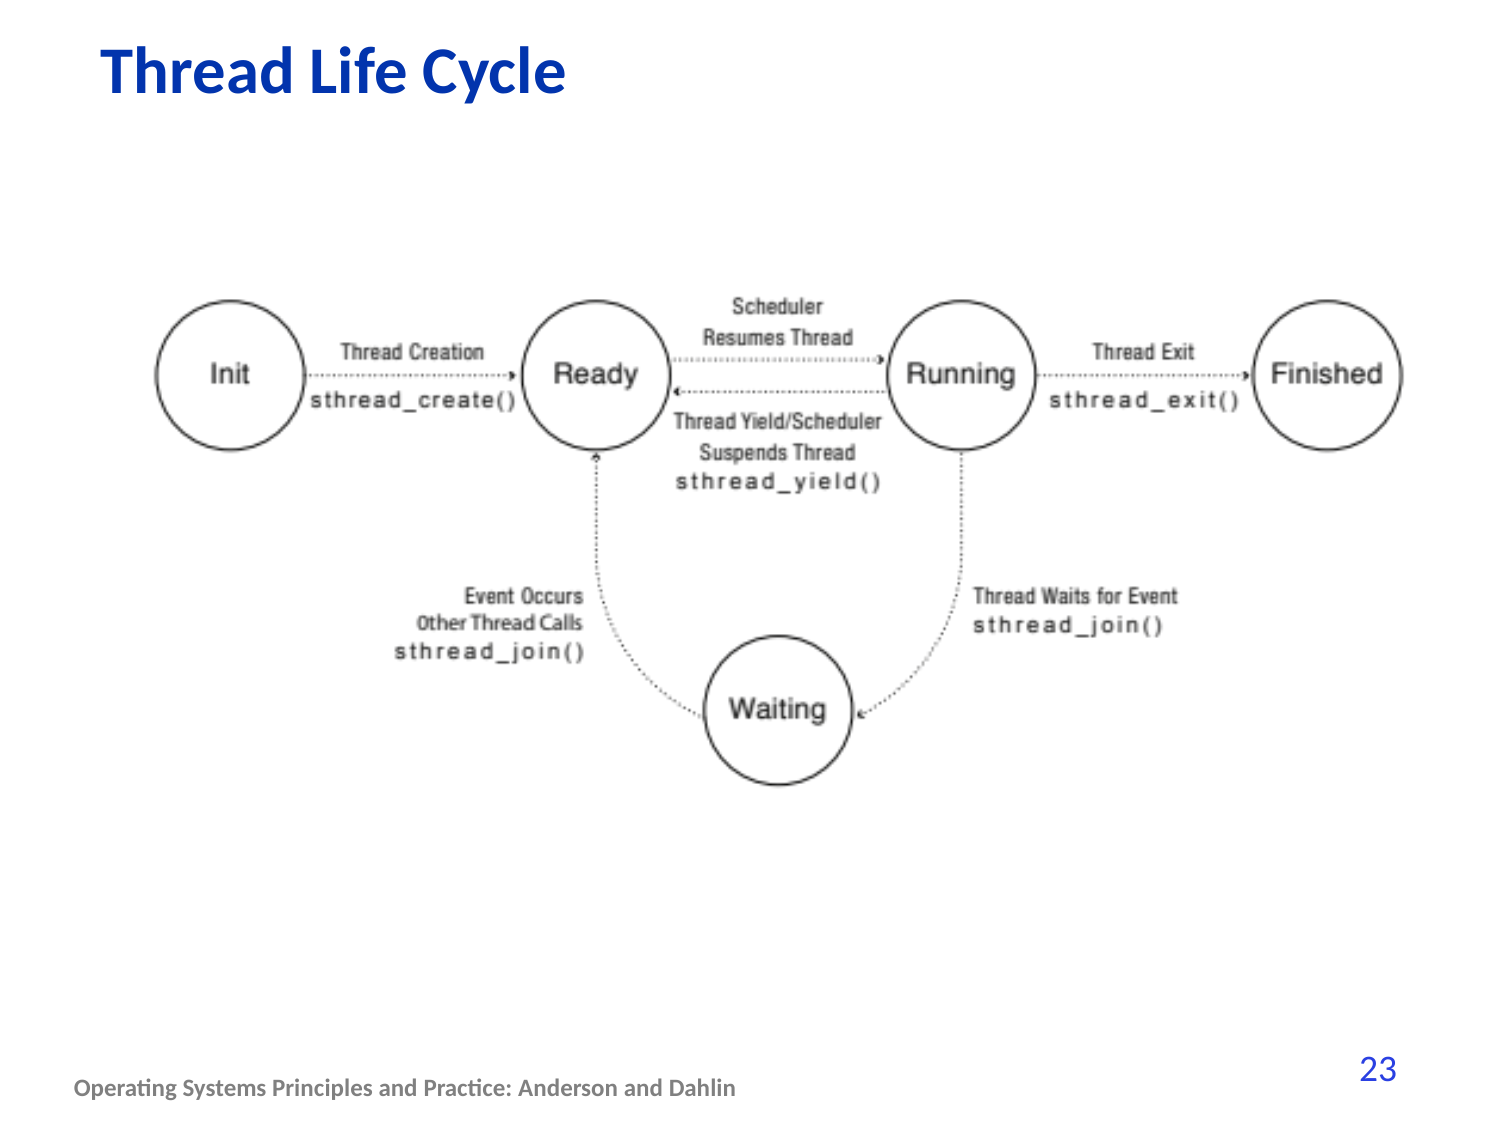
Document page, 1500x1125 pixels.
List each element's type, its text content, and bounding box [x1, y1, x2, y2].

title Thread Life Cycle [85, 28, 1261, 117]
picture [100, 219, 1454, 847]
text_box Operating Systems Principles and Practice: Anderson and Dahlin [58, 1064, 764, 1110]
